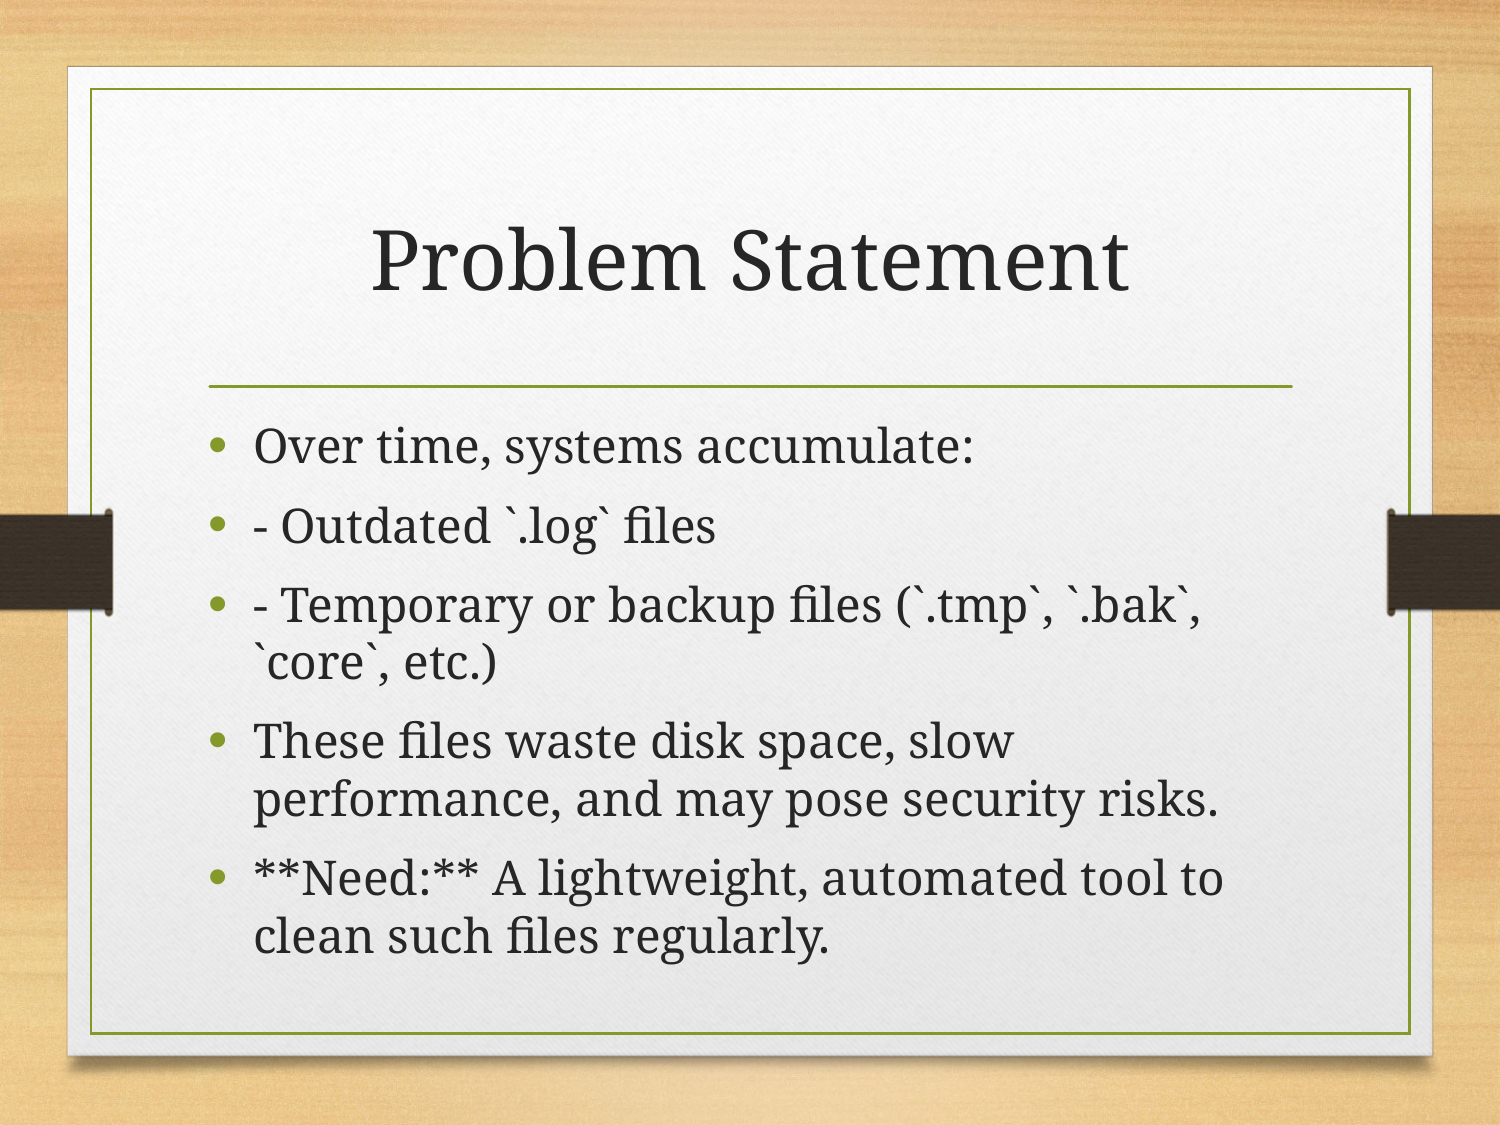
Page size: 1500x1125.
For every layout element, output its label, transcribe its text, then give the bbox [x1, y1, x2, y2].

list Over time, systems accumulate: - Outdated `.log` files - Temporary or backup files (`.tmp`, `.bak`, `core`, etc.) These files waste disk space, slow performance, and may pose security risks. **Need:** A lightweight, automated tool to clean such files regularly. [193, 408, 1309, 974]
title Problem Statement [193, 150, 1309, 365]
picture [0, 0, 1500, 1125]
